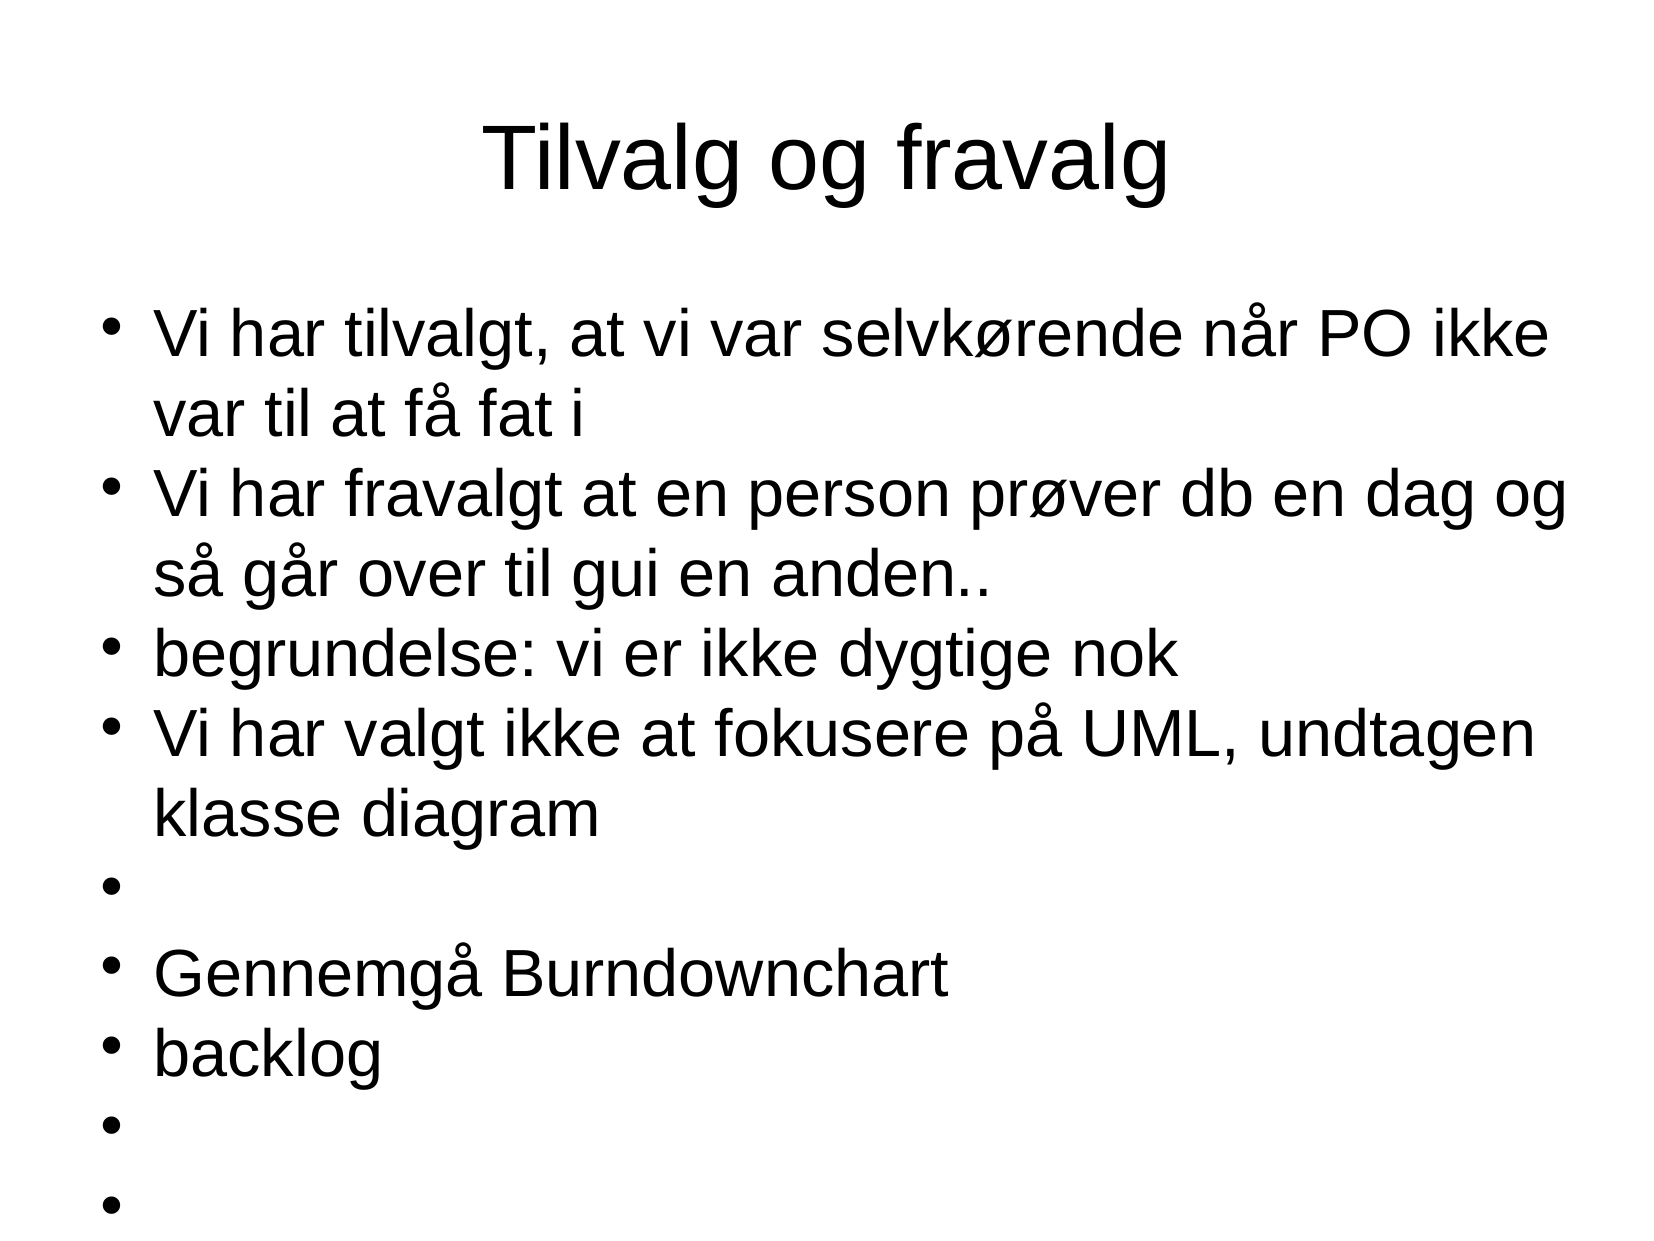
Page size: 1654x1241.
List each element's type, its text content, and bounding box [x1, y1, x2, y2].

text_box Vi har tilvalgt, at vi var selvkørende når PO ikke var til at få fat i Vi har fravalgt at en person prøver db en dag og så går over til gui en anden.. begrundelse: vi er ikke dygtige nok Vi har valgt ikke at fokusere på UML, undtagen klasse diagram Gennemgå Burndownchart backlog XP * Parprogrammering, føles som hosting. Ineffektivt og "løbende codereview" har ikke ført til færre bugs. * At nægte at overveje hvad der er den bedste løsning og tænke ud i fremtiden er en elendig tilgang til software * Man optræner folk konstant, hvilket har lav værdi i forhold til projektet * Fed måde at lære fra sig, scene builder ... folk lærer hurtigere når forklaringerne kan tilpasses hvad de ikke forstår og man skipper hvad de kender til * lack of resources.. big screen Agil * Roller vs. stillinger, autoritet fører til micromanagmenet, developer teamet arbejdet ikke for sig selv, men for scrummasteren, mangel på selv-motivation * Trinfokuseret, vi endte med at være så fokusere på hvad vi så skulle gøre, at vi ikke autonomisk var i stand til at fortsætte i processen på en flydende måde * Kulturclash, fungerer bedre med andre kulturer. Sprintmødet om morgenen passer ikke til folks vante arbejds rytmik. Problemer ved vores projekt Problemer med DB Tog tid at forstå scene builder problemer med scene builder gui og metodekald/id og layout Kun en person kan arbejde med scene builder ad gangen Test blev næsten aldrig udført, meget ofte blev ikke-fungerende kode afleveret Begrundelse: Alt for meget fokus på at nå tidsestimaterne Dårlig kommunikation Ting vi har lært Forstået processerne bedre Lært gui design Prøvet at påtage os en agil tilgang [82, 290, 1571, 1010]
text_box Tilvalg og fravalg [82, 49, 1571, 257]
